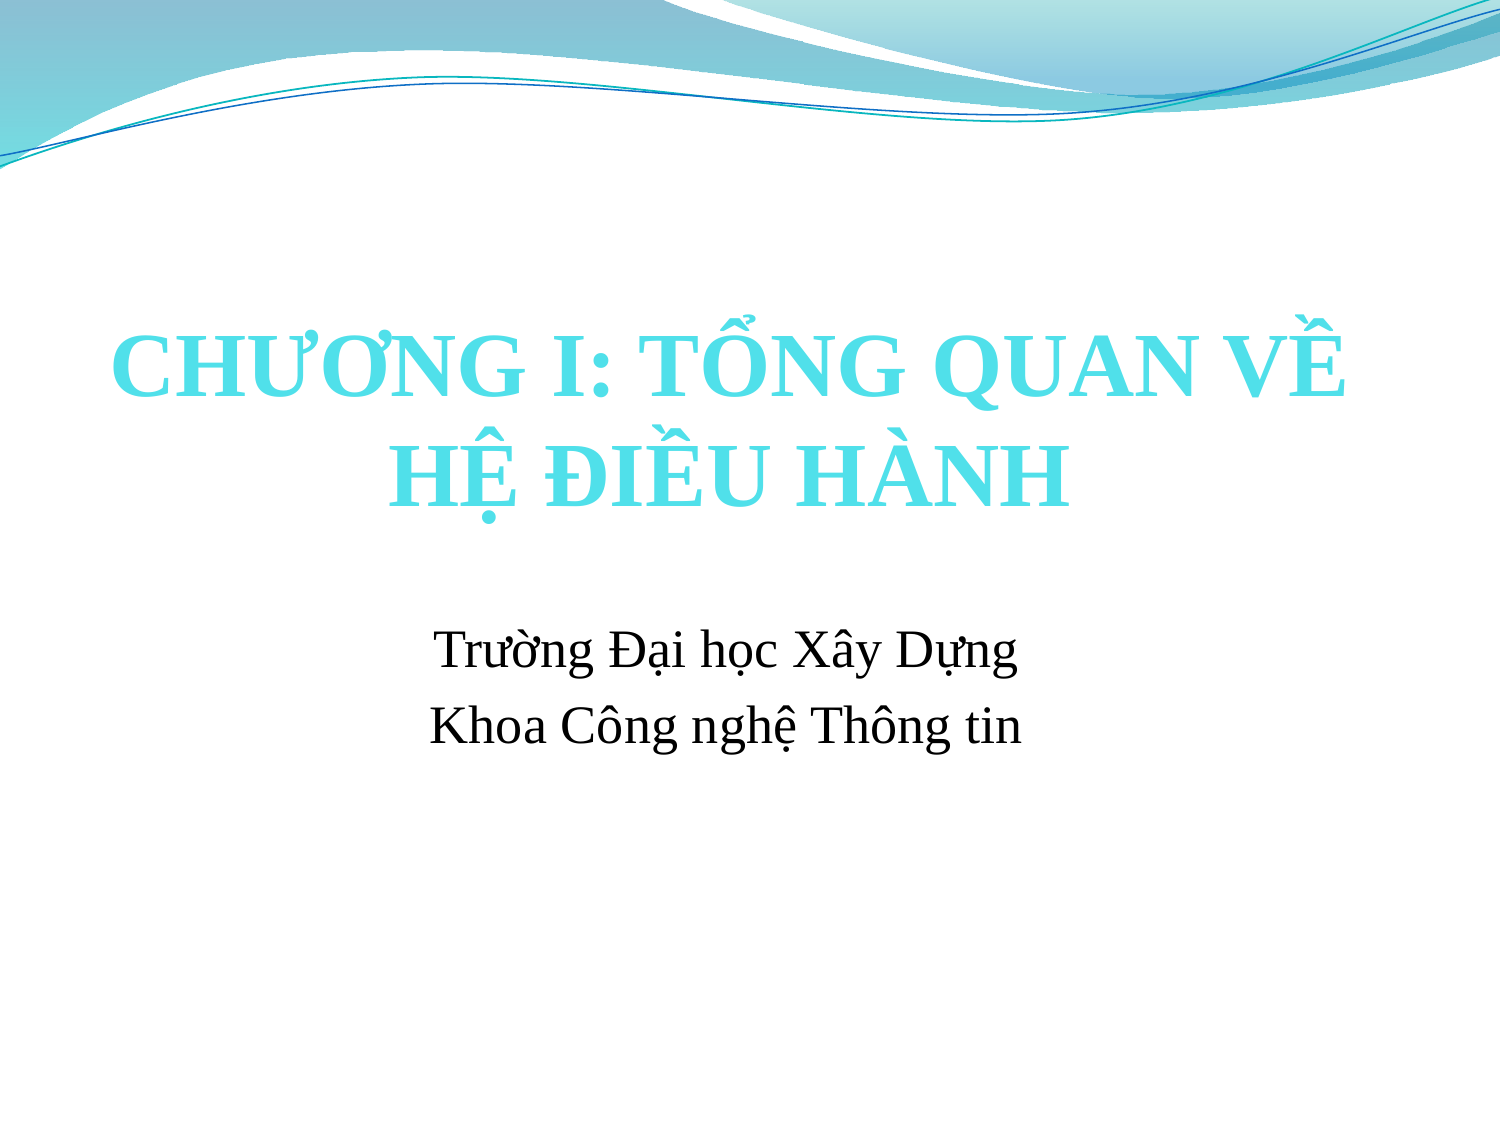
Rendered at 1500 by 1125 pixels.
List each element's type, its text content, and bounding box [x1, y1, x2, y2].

title CHƯƠNG I: TỔNG QUAN VỀ HỆ ĐIỀU HÀNH [87, 224, 1376, 525]
subtitle Trường Đại học Xây Dựng Khoa Công nghệ Thông tin [87, 529, 1376, 818]
